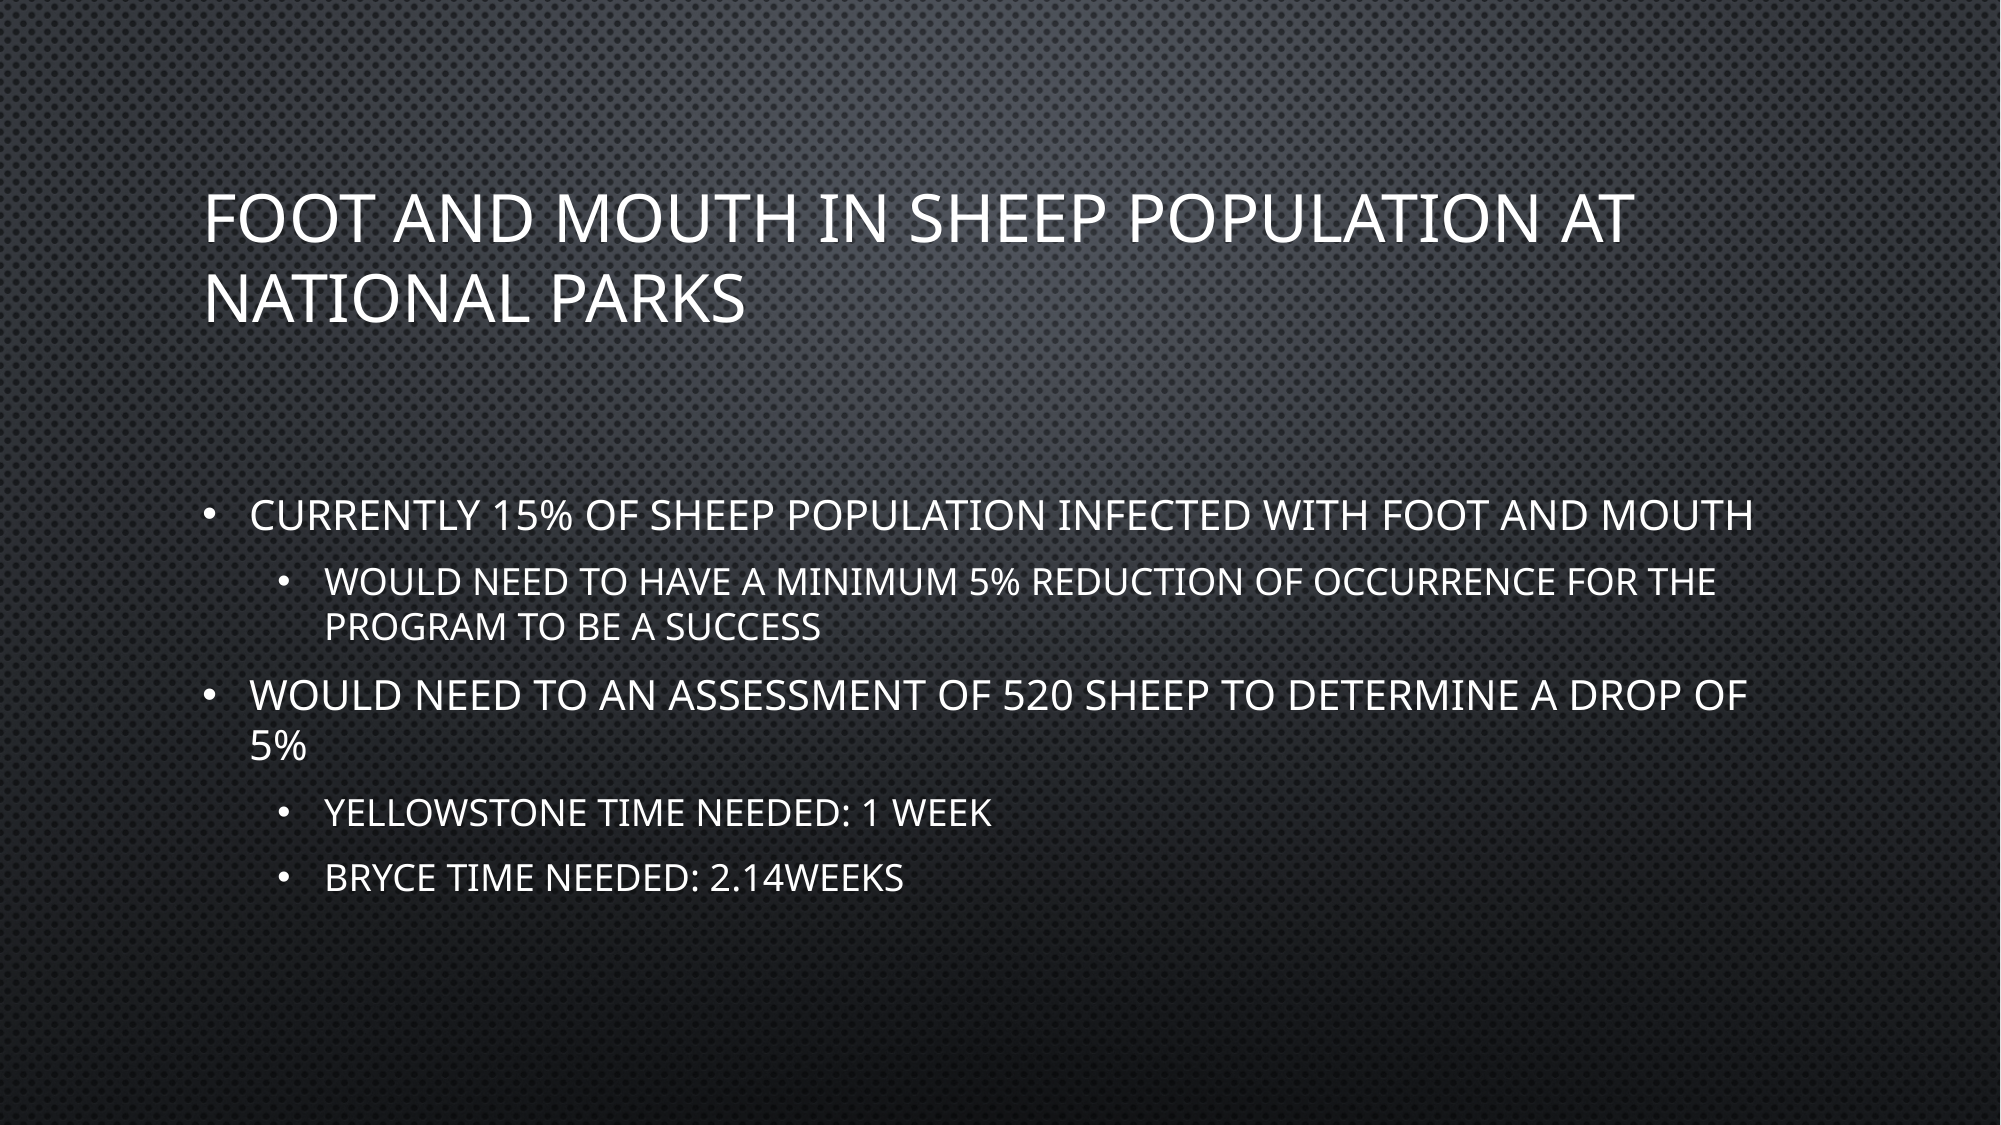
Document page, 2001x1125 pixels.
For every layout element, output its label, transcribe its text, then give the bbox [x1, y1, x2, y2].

list Currently 15% of Sheep Population infected with Foot and Mouth Would need to have a minimum 5% reduction of occurrence for the program to be a success Would need to an assessment of 520 sheep to determine a drop of 5% Yellowstone Time needed: 1 week Bryce Time Needed: 2.14Weeks [187, 437, 1813, 950]
title Foot and Mouth in Sheep Population at National Parks [187, 99, 1813, 413]
